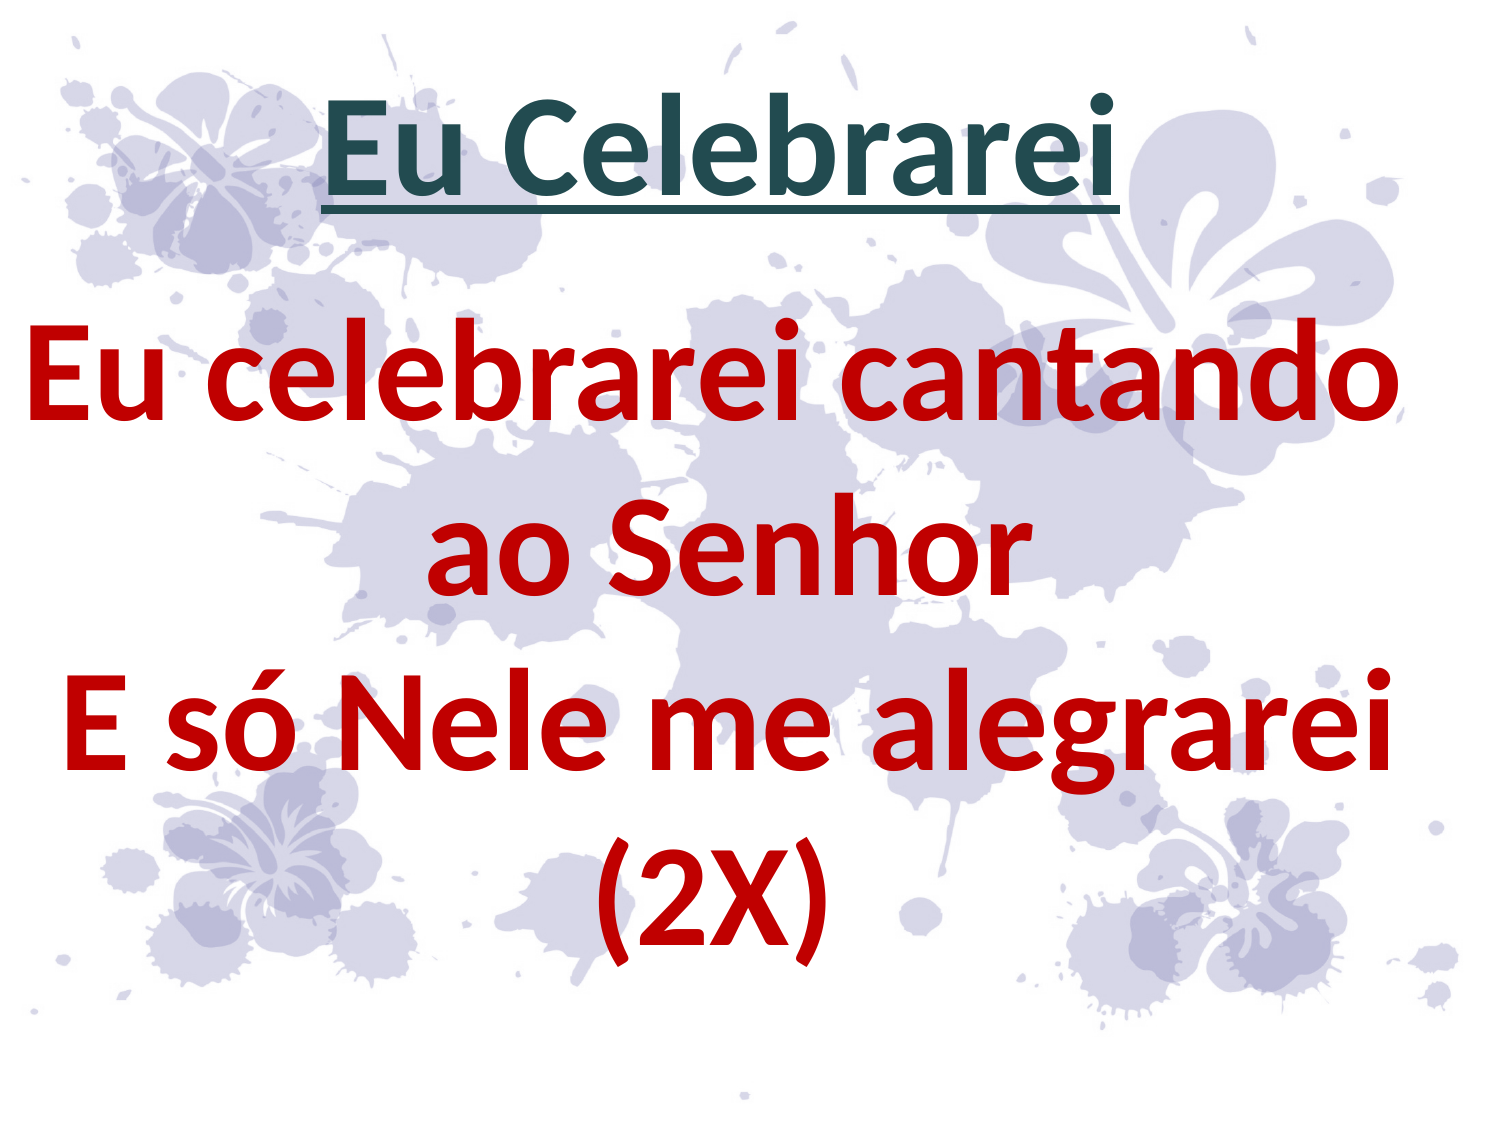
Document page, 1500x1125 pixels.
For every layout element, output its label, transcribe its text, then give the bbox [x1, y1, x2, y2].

text_box Eu Celebrarei [100, 42, 1341, 233]
text_box Eu celebrarei cantando ao Senhor E só Nele me alegrarei (2X) [0, 267, 1459, 982]
